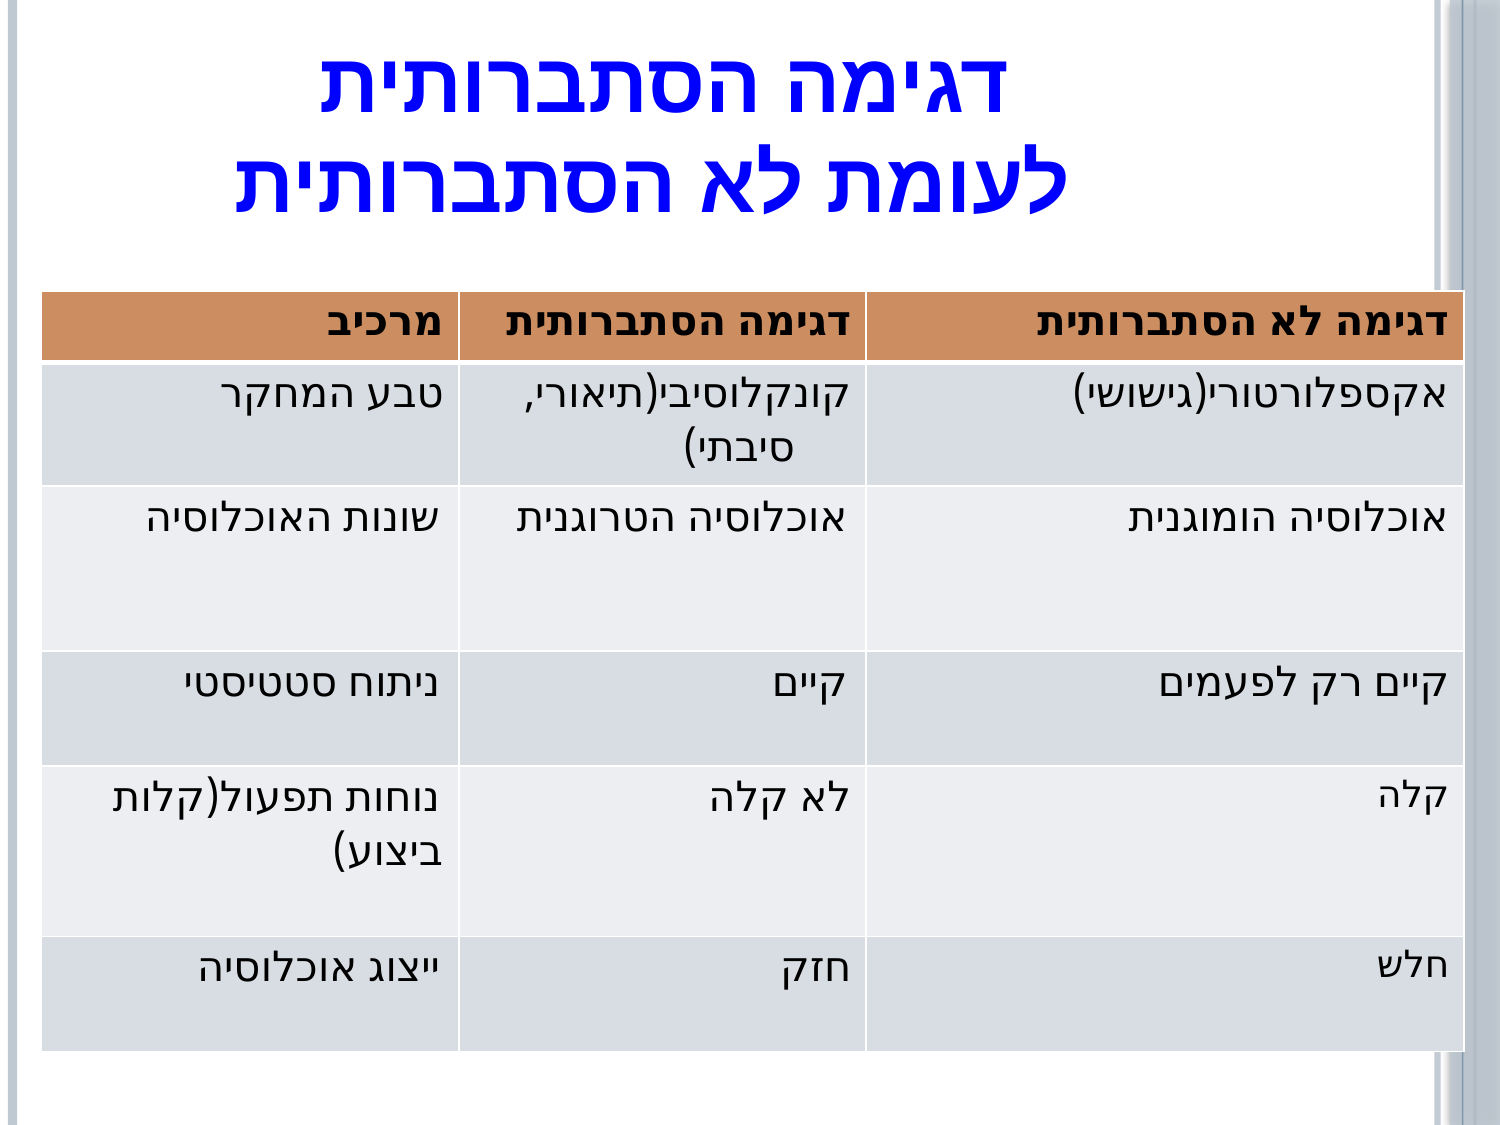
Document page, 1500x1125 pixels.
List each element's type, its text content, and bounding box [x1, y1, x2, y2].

table_cell אקספלורטורי(גישושי) [867, 365, 1463, 485]
table_cell חלש [867, 937, 1463, 1051]
table_cell אוכלוסיה הומוגנית [867, 487, 1463, 650]
table_header דגימה הסתברותית [460, 292, 865, 360]
table_cell ייצוג אוכלוסיה [42, 937, 458, 1051]
table_cell קיים [460, 652, 865, 765]
table_header מרכיב [42, 292, 458, 360]
table_cell נוחות תפעול(קלות ביצוע) [42, 767, 458, 936]
table_cell ניתוח סטטיסטי [42, 652, 458, 765]
table_cell קיים רק לפעמים [867, 652, 1463, 765]
table_cell לא קלה [460, 767, 865, 936]
table_cell קלה [867, 767, 1463, 936]
table_cell טבע המחקר [42, 365, 458, 485]
table_header דגימה לא הסתברותית [867, 292, 1463, 360]
title דגימה הסתברותית לעומת לא הסתברותית [0, 49, 1500, 237]
table_cell חזק [460, 937, 865, 1051]
table_cell קונקלוסיבי(תיאורי, סיבתי) [460, 365, 865, 485]
table_cell אוכלוסיה הטרוגנית [460, 487, 865, 650]
table_cell שונות האוכלוסיה [42, 487, 458, 650]
